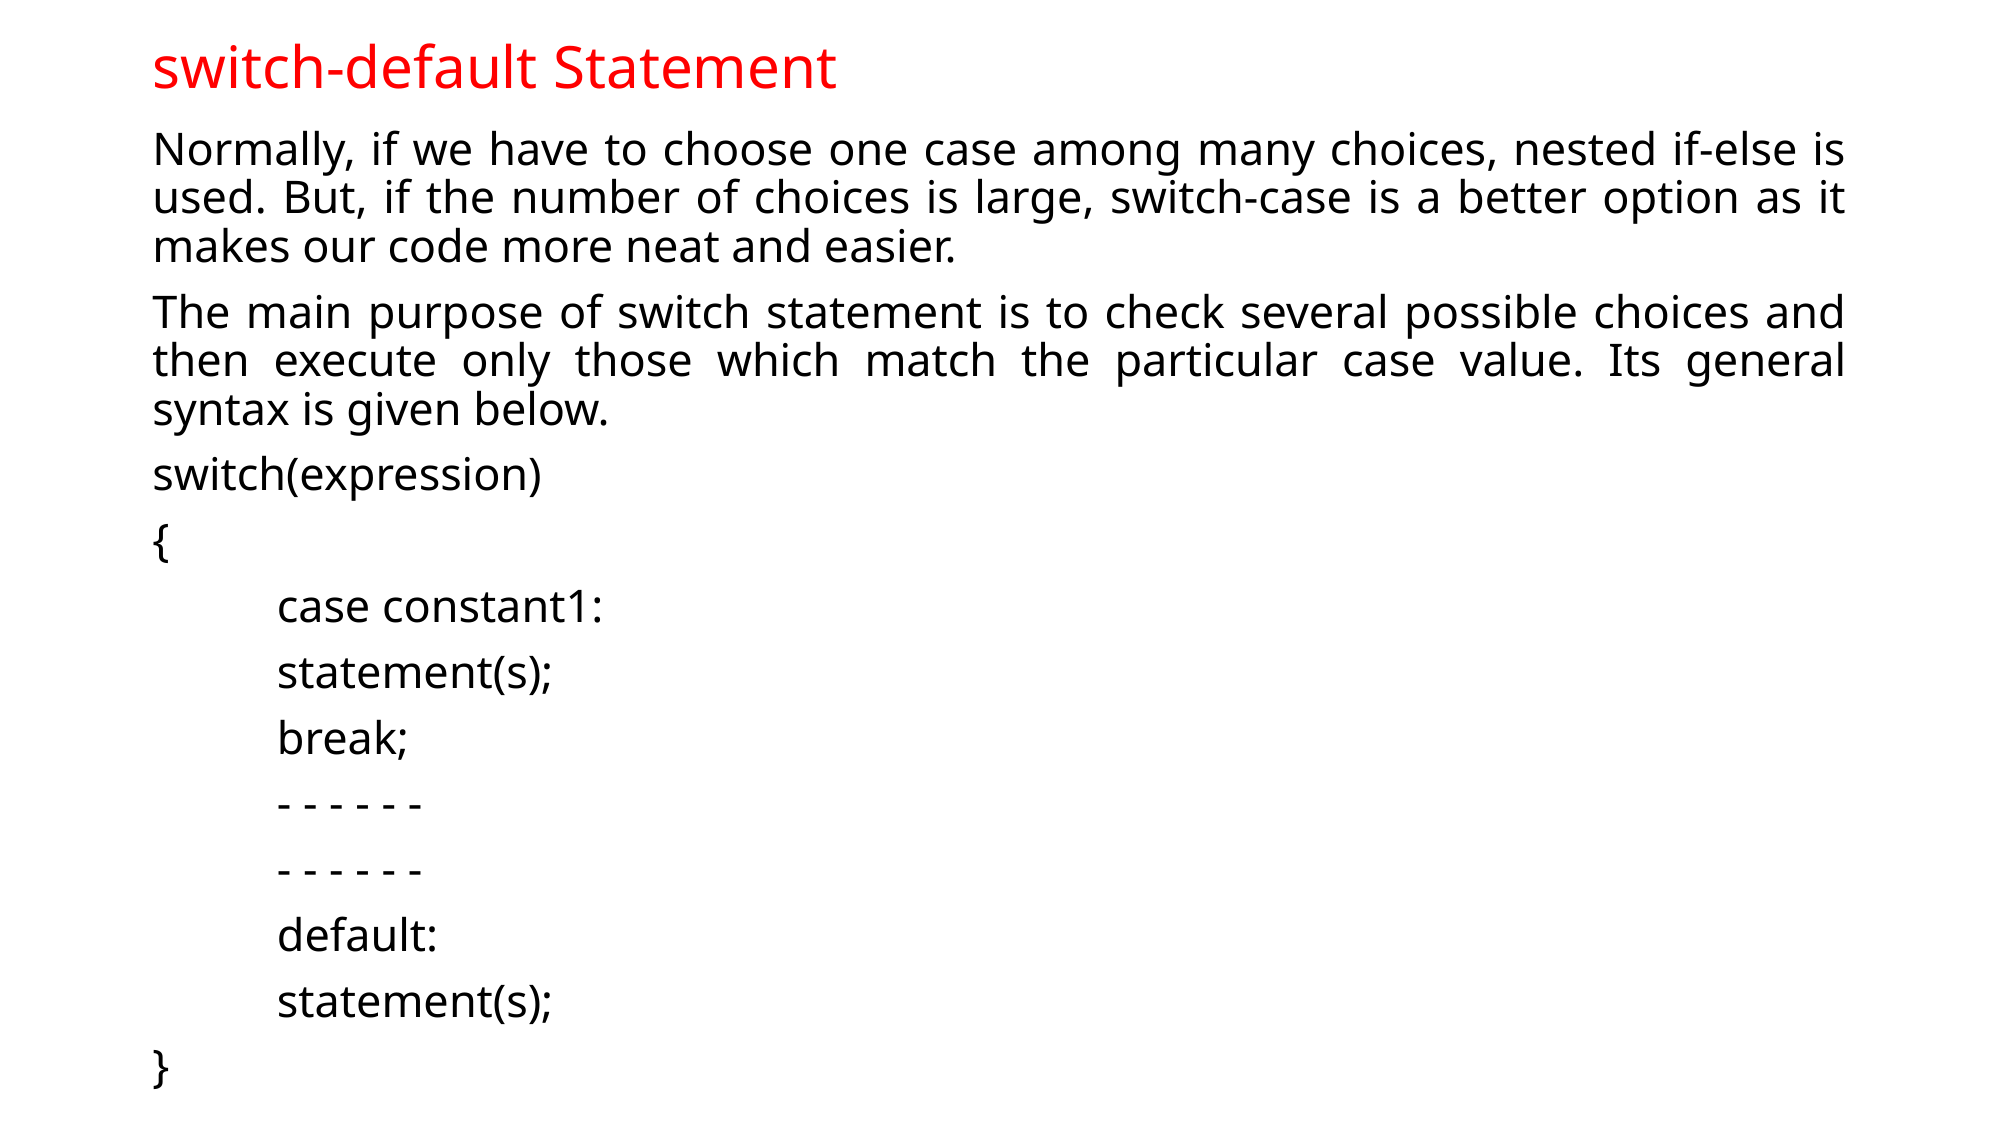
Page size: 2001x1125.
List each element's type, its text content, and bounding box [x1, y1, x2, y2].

title switch-default Statement [137, 19, 1863, 118]
list Normally, if we have to choose one case among many choices, nested if-else is used. But, if the number of choices is large, switch-case is a better option as it makes our code more neat and easier. The main purpose of switch statement is to check several possible choices and then execute only those which match the particular case value. Its general syntax is given below. switch(expression) { case constant1: statement(s); break; - - - - - - - - - - - - default: statement(s); } [137, 118, 1863, 1101]
